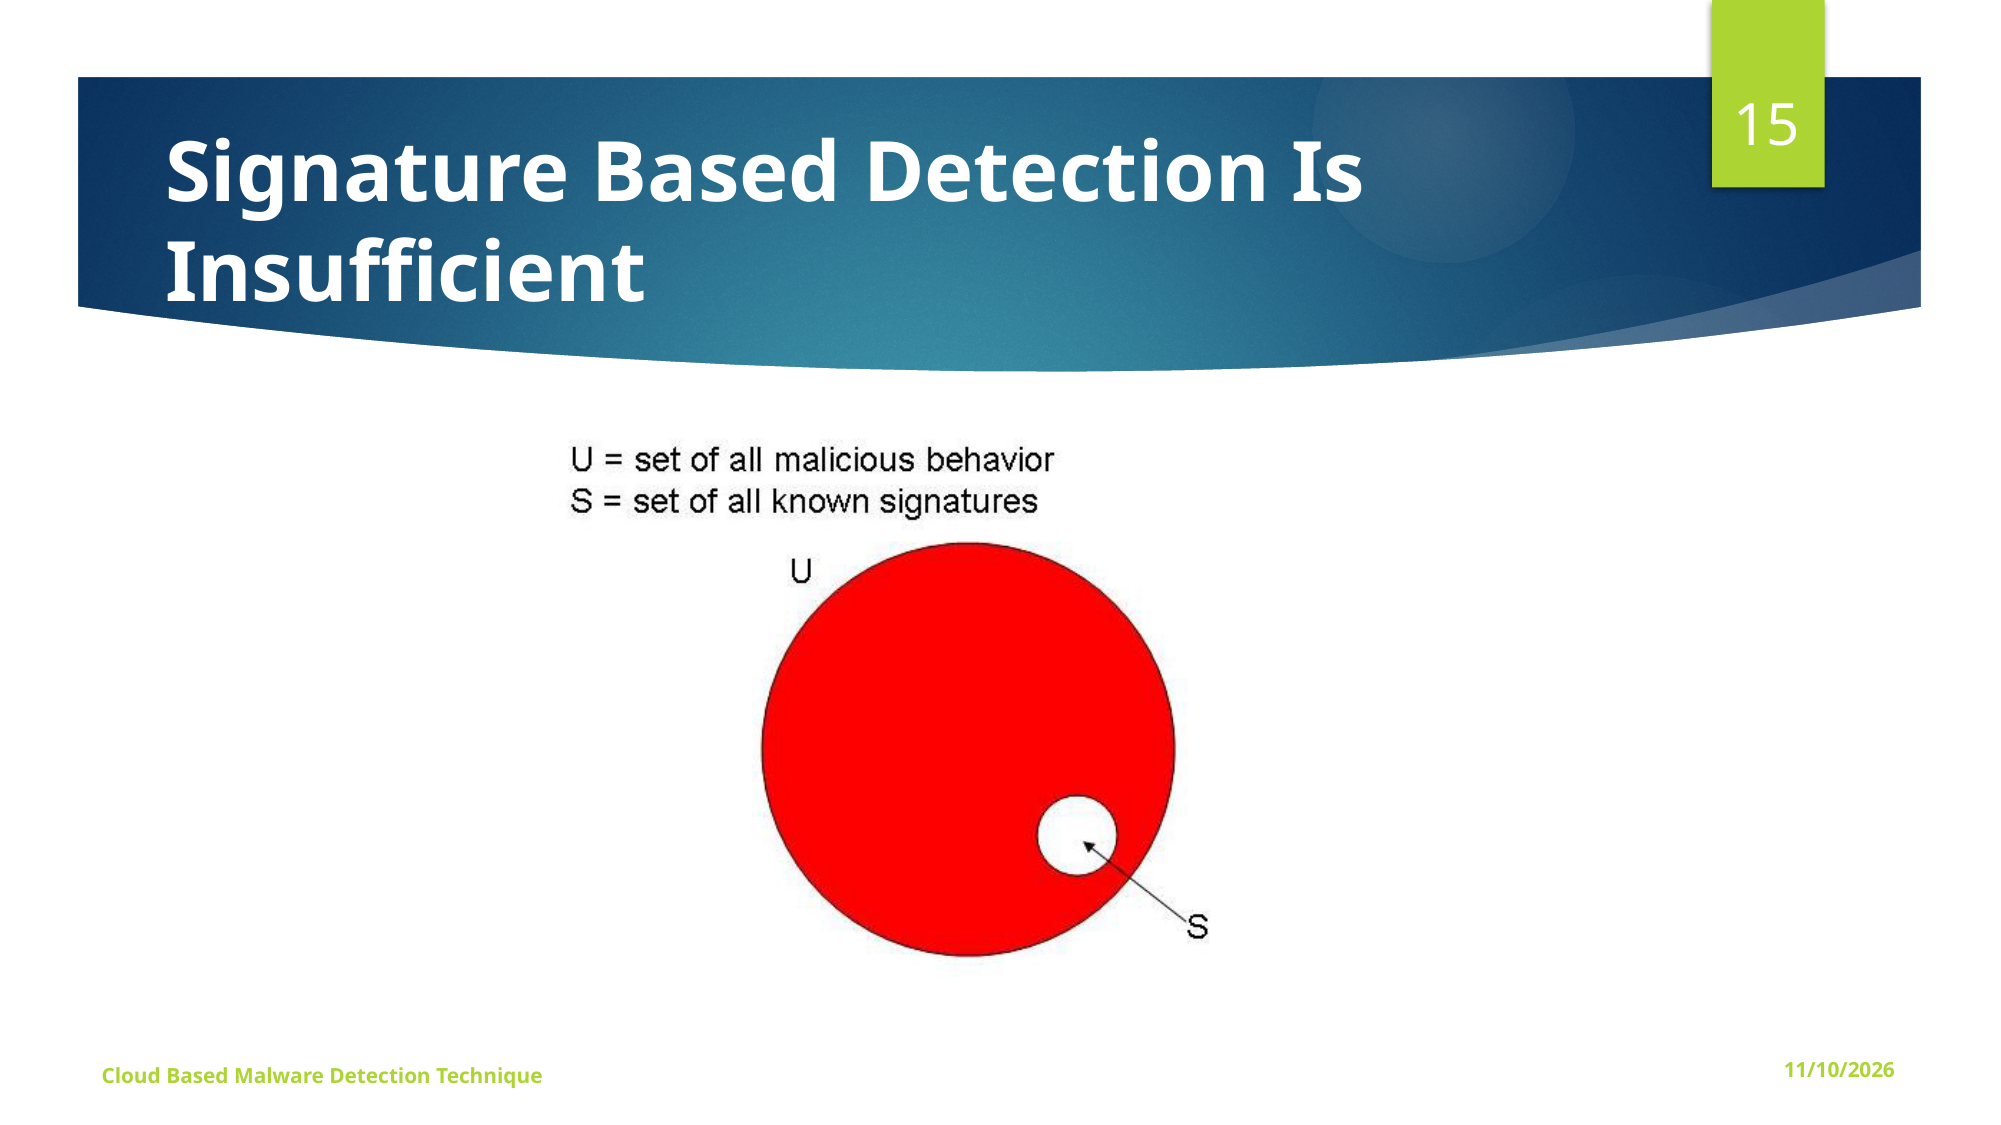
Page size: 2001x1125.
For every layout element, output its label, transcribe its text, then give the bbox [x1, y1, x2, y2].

title Signature Based Detection Is Insufficient [150, 159, 1691, 276]
footer Cloud Based Malware Detection Technique [86, 1048, 720, 1099]
slide_number 15 [1698, 48, 1836, 175]
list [500, 426, 1317, 988]
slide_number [1747, 1048, 1910, 1099]
